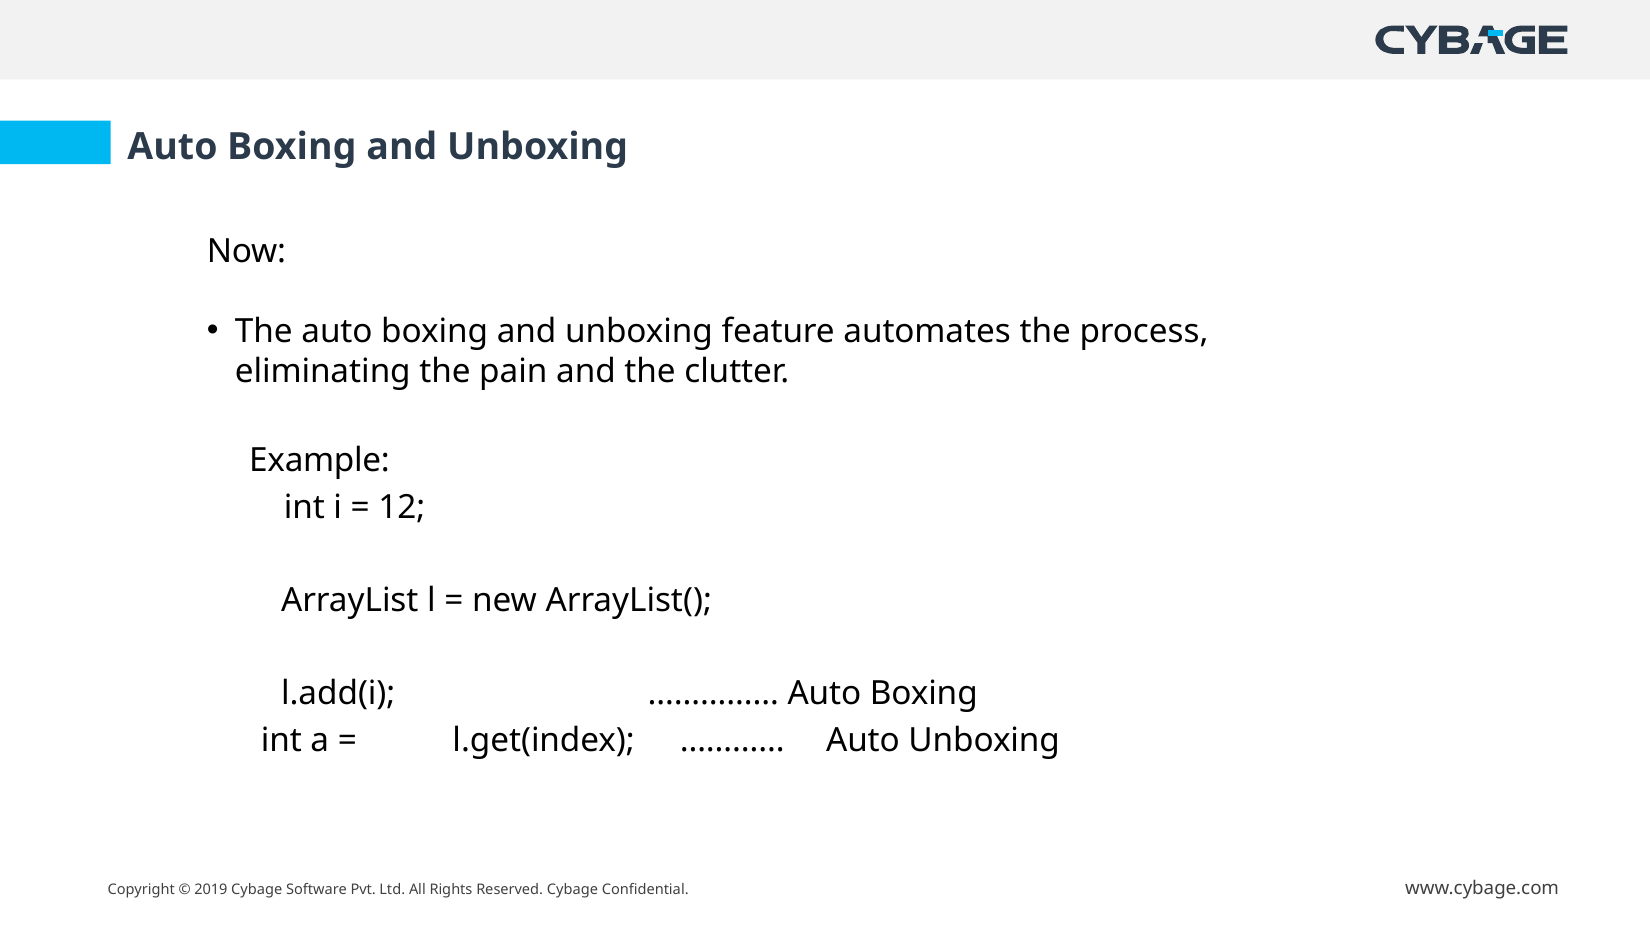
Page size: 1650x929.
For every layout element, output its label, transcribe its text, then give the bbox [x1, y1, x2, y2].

text_box Auto Boxing and Unboxing [110, 114, 775, 190]
text_box [0, 118, 110, 166]
text_box Now: The auto boxing and unboxing feature automates the process, eliminating the pain and the clutter. Example: int i = 12; ArrayList l = new ArrayList(); l.add(i); …………… Auto Boxing int a = l.get(index); ………… Auto Unboxing [204, 226, 1270, 758]
